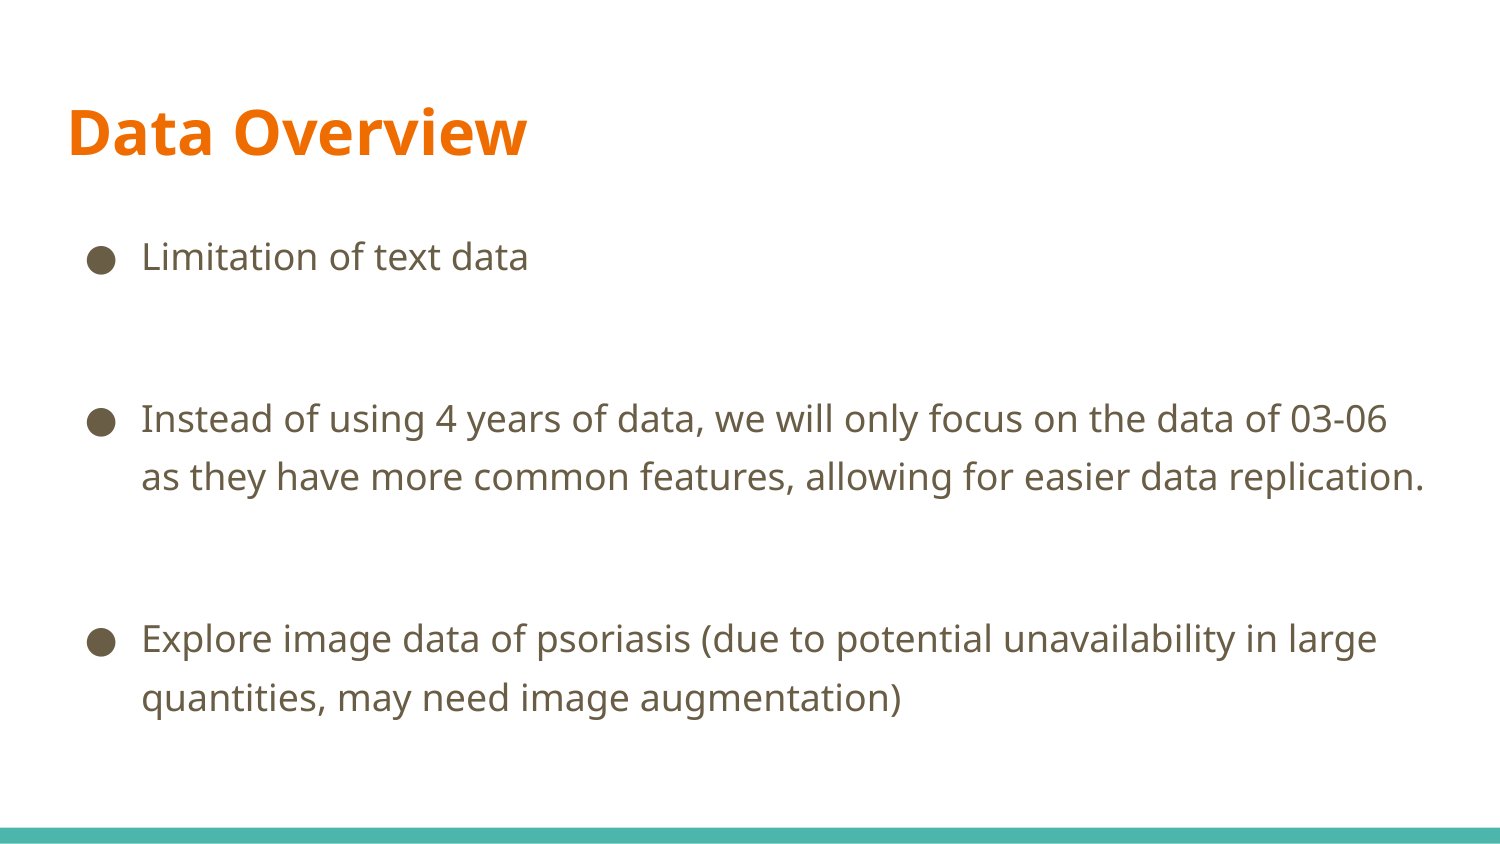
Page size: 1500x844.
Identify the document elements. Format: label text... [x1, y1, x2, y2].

list Limitation of text data Instead of using 4 years of data, we will only focus on the data of 03-06 as they have more common features, allowing for easier data replication. Explore image data of psoriasis (due to potential unavailability in large quantities, may need image augmentation) [51, 207, 1449, 750]
title Data Overview [51, 72, 1449, 189]
